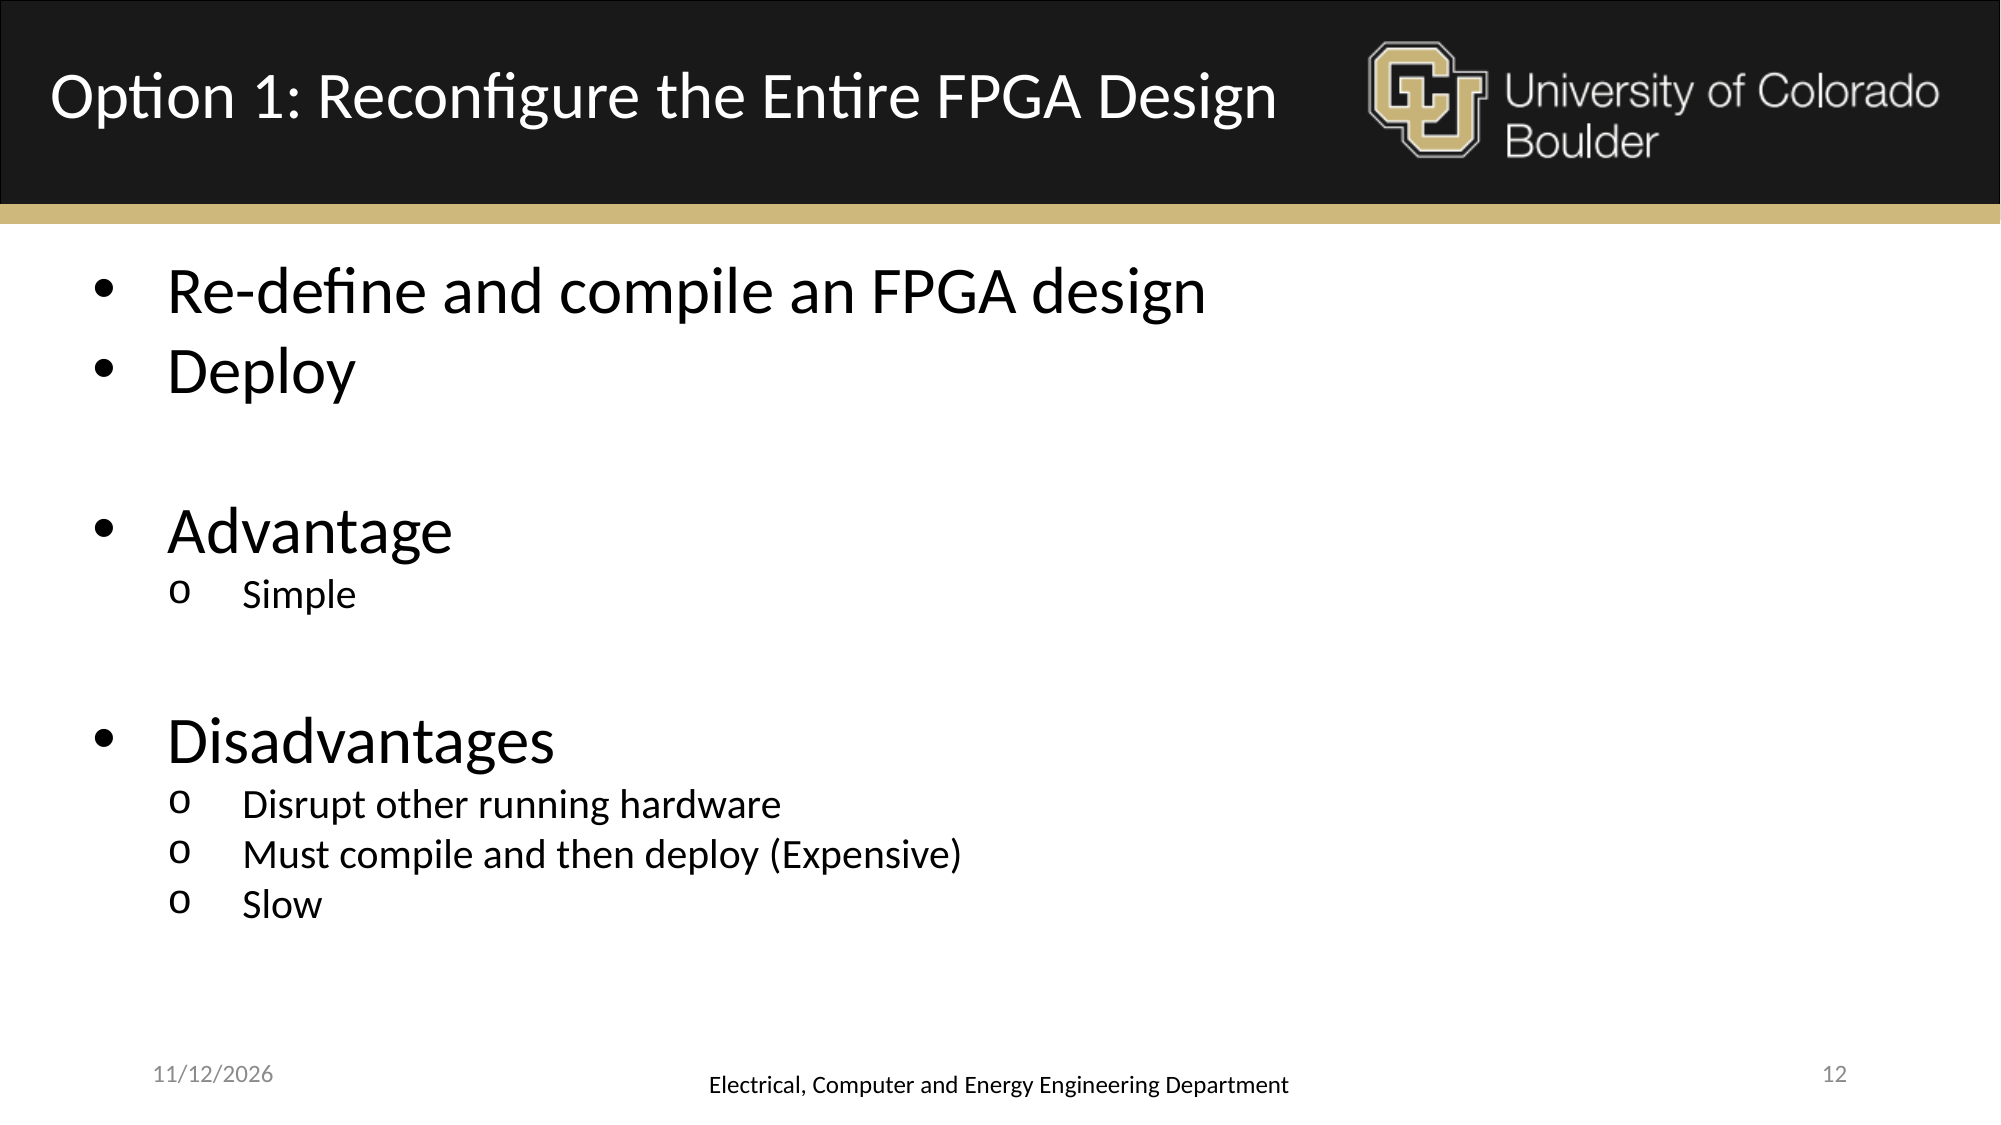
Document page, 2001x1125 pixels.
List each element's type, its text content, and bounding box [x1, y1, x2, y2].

text_box Option 1: Reconfigure the Entire FPGA Design [35, 44, 1392, 260]
picture [1337, 29, 1957, 185]
footer Electrical, Computer and Energy Engineering Department [662, 1065, 1338, 1125]
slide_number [137, 1065, 588, 1103]
slide_number 12 [1412, 1042, 1863, 1103]
text_box Re-define and compile an FPGA design Deploy Advantage Simple Disadvantages Disrupt other running hardware Must compile and then deploy (Expensive) Slow [77, 239, 1696, 1065]
